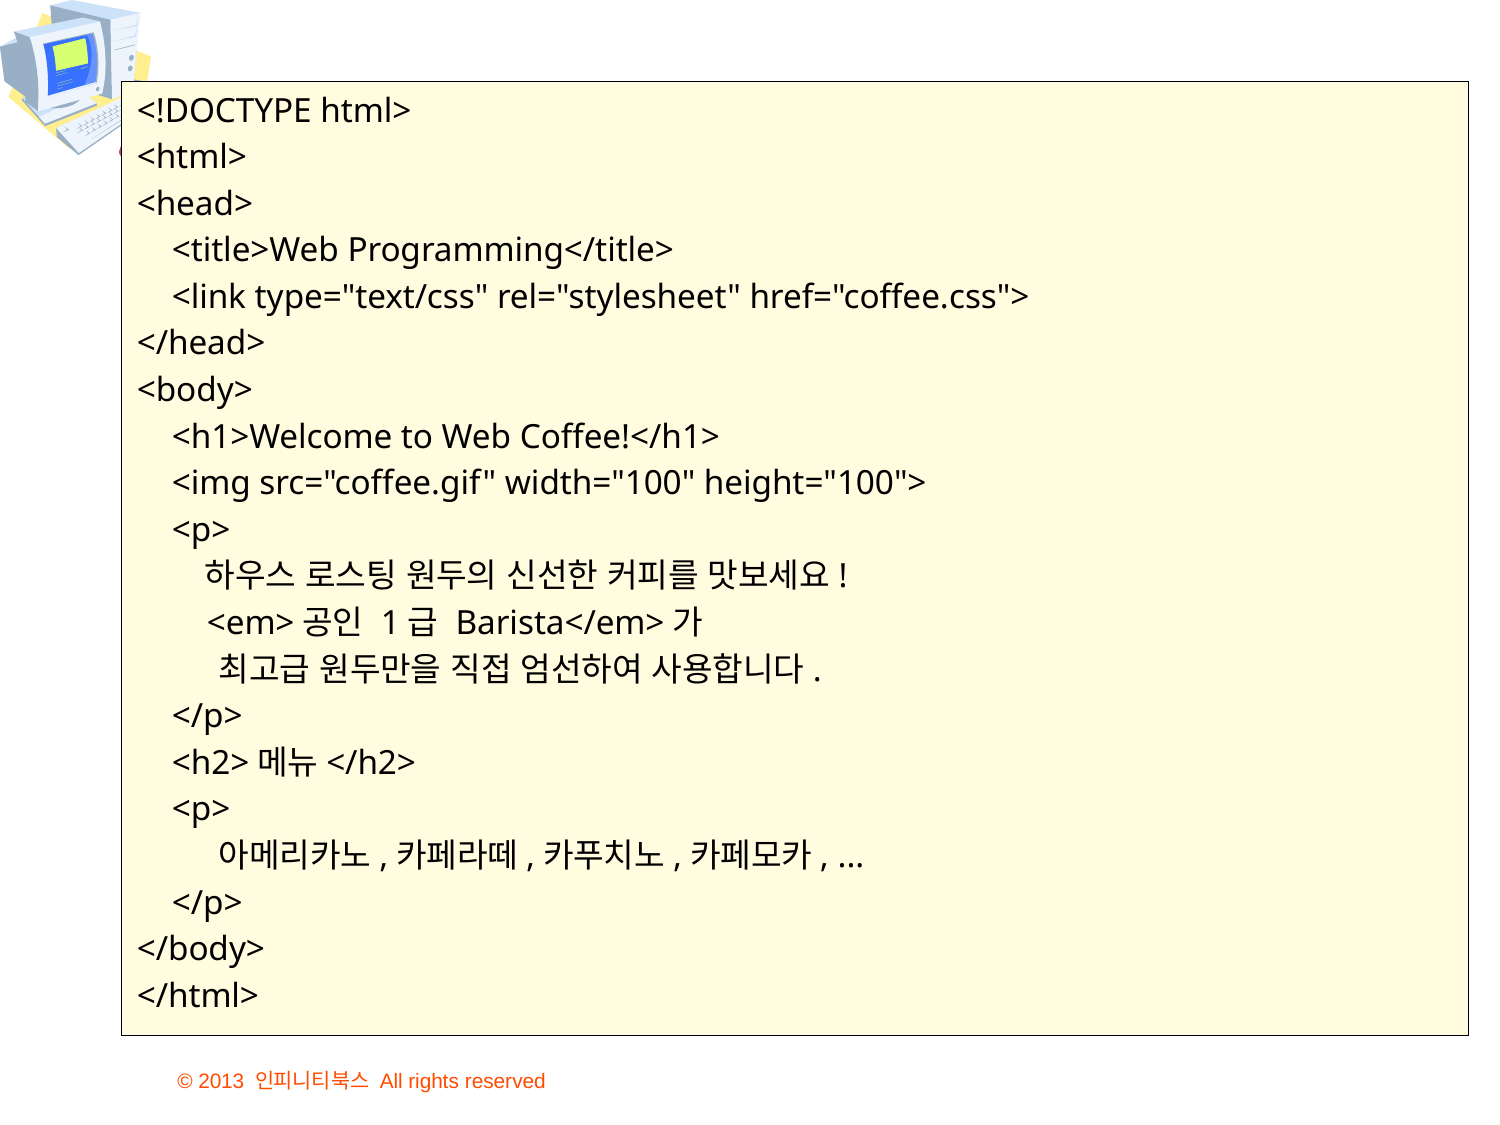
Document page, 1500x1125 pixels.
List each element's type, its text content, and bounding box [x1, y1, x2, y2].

text_box <!DOCTYPE html> <html> <head> <title>Web Programming</title> <link type="text/css" rel="stylesheet" href="coffee.css"> </head> <body> <h1>Welcome to Web Coffee!</h1> <img src="coffee.gif" width="100" height="100"> <p> 하우스 로스팅 원두의 신선한 커피를 맛보세요! <em>공인 1급 Barista</em>가 최고급 원두만을 직접 엄선하여 사용합니다. </p> <h2>메뉴</h2> <p> 아메리카노,카페라떼,카푸치노,카페모카, ... </p> </body> </html> [121, 81, 1469, 1036]
